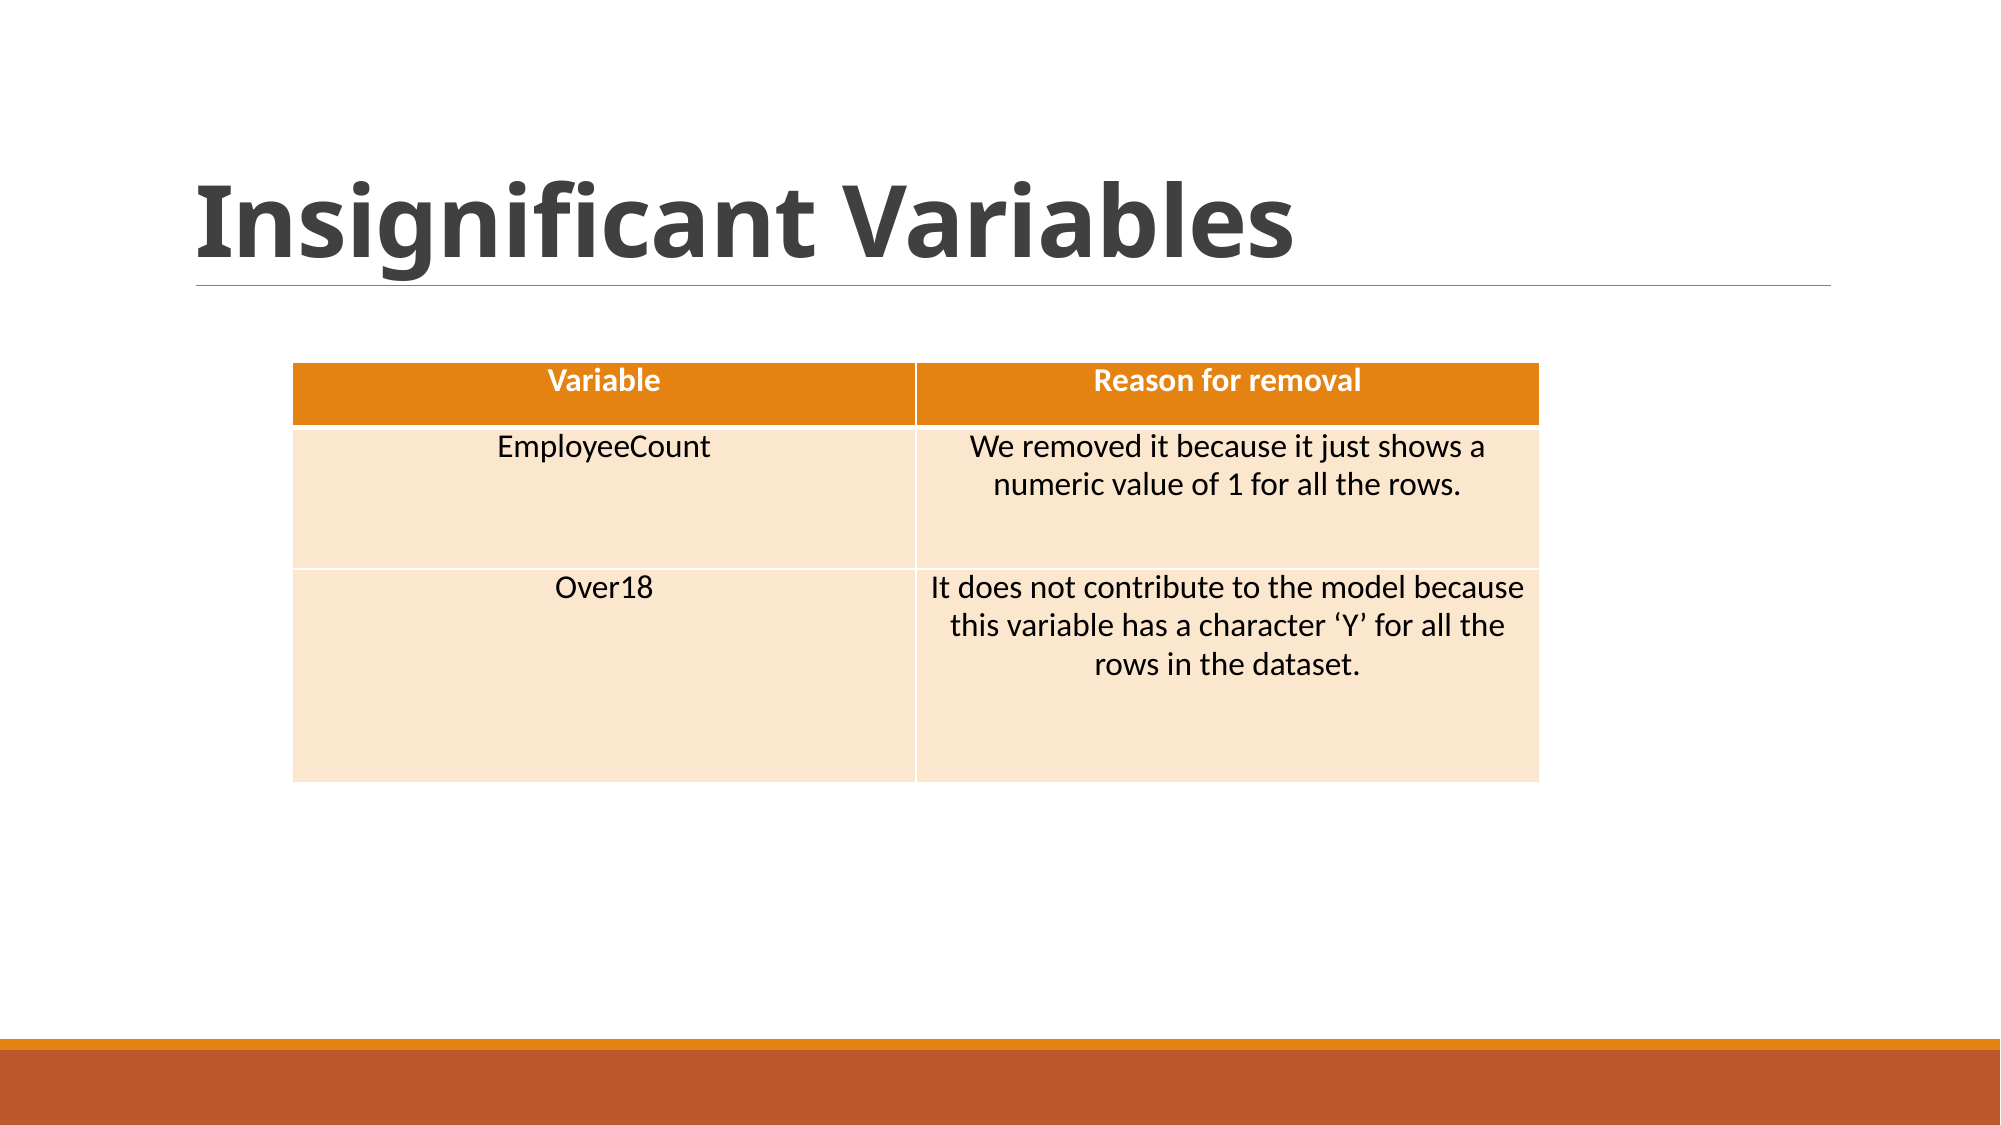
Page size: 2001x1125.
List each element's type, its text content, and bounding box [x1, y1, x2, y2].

table_header Variable [293, 363, 915, 425]
table_cell Over18 [293, 570, 915, 782]
table_cell We removed it because it just shows a numeric value of 1 for all the rows. [917, 430, 1539, 568]
table_cell It does not contribute to the model because this variable has a character ‘Y’ for all the rows in the dataset. [917, 570, 1539, 782]
table_cell EmployeeCount [293, 430, 915, 568]
title Insignificant Variables [180, 47, 1830, 285]
table_header Reason for removal [917, 363, 1539, 425]
